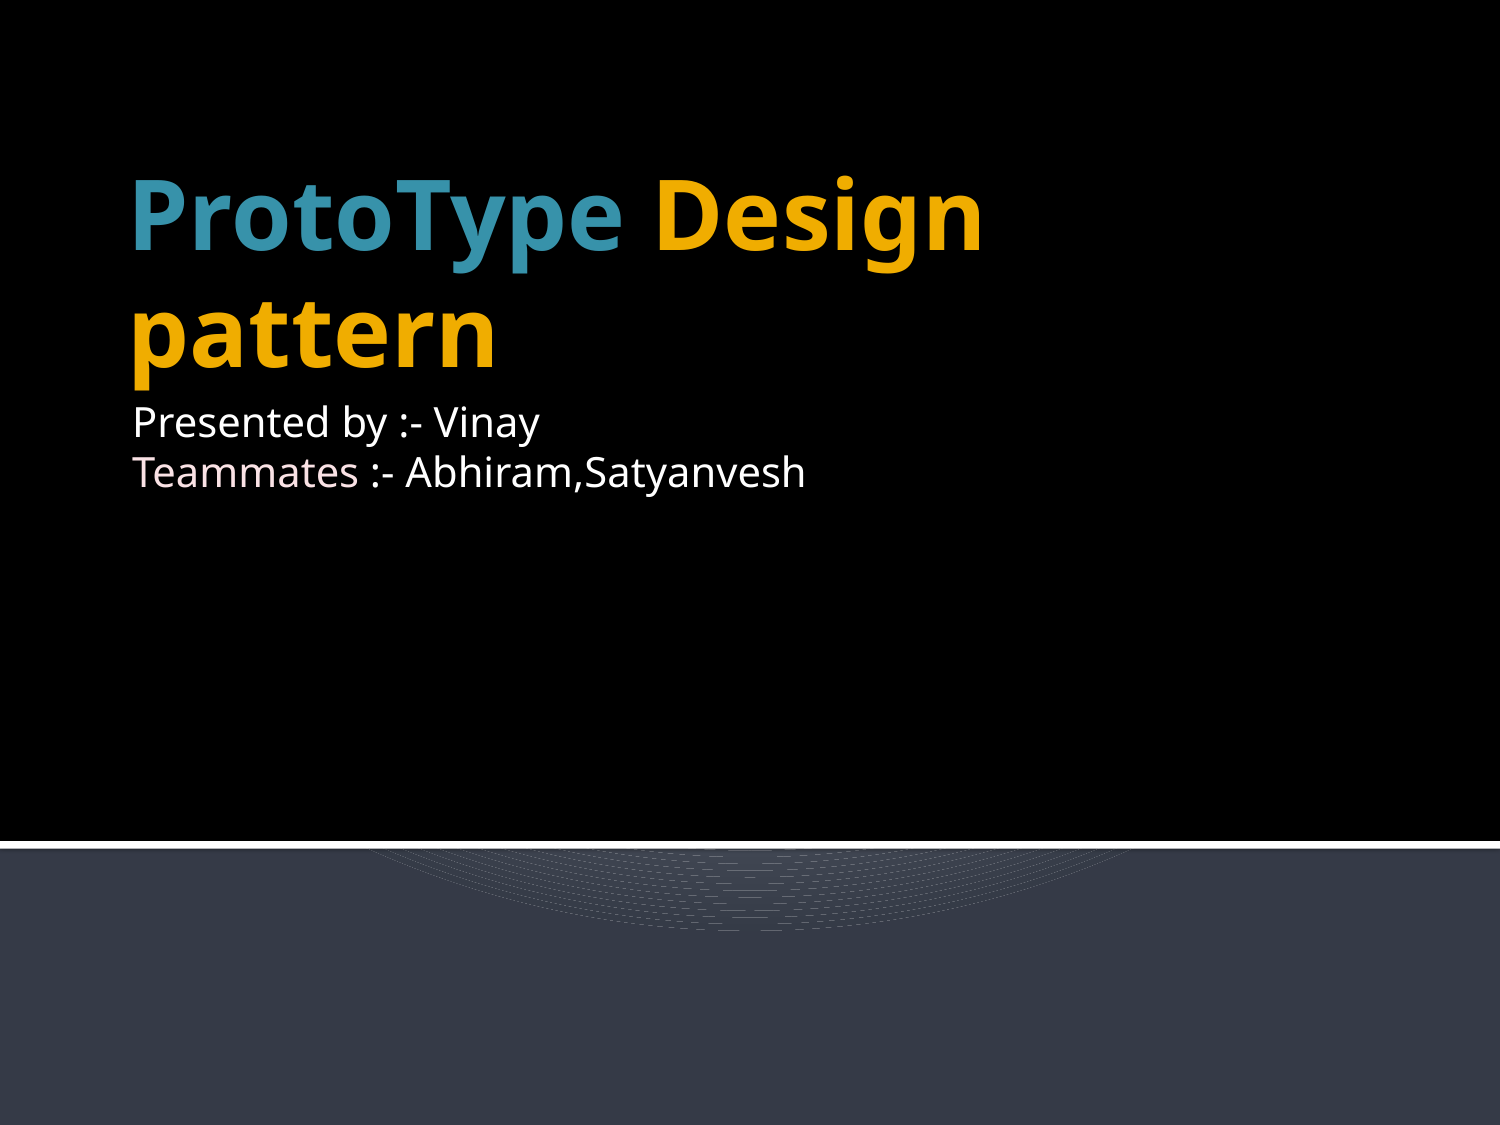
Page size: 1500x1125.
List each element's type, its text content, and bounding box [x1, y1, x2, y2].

title ProtoType Design pattern [112, 152, 1388, 299]
subtitle Presented by :- Vinay Teammates :- Abhiram,Satyanvesh [112, 299, 1438, 546]
